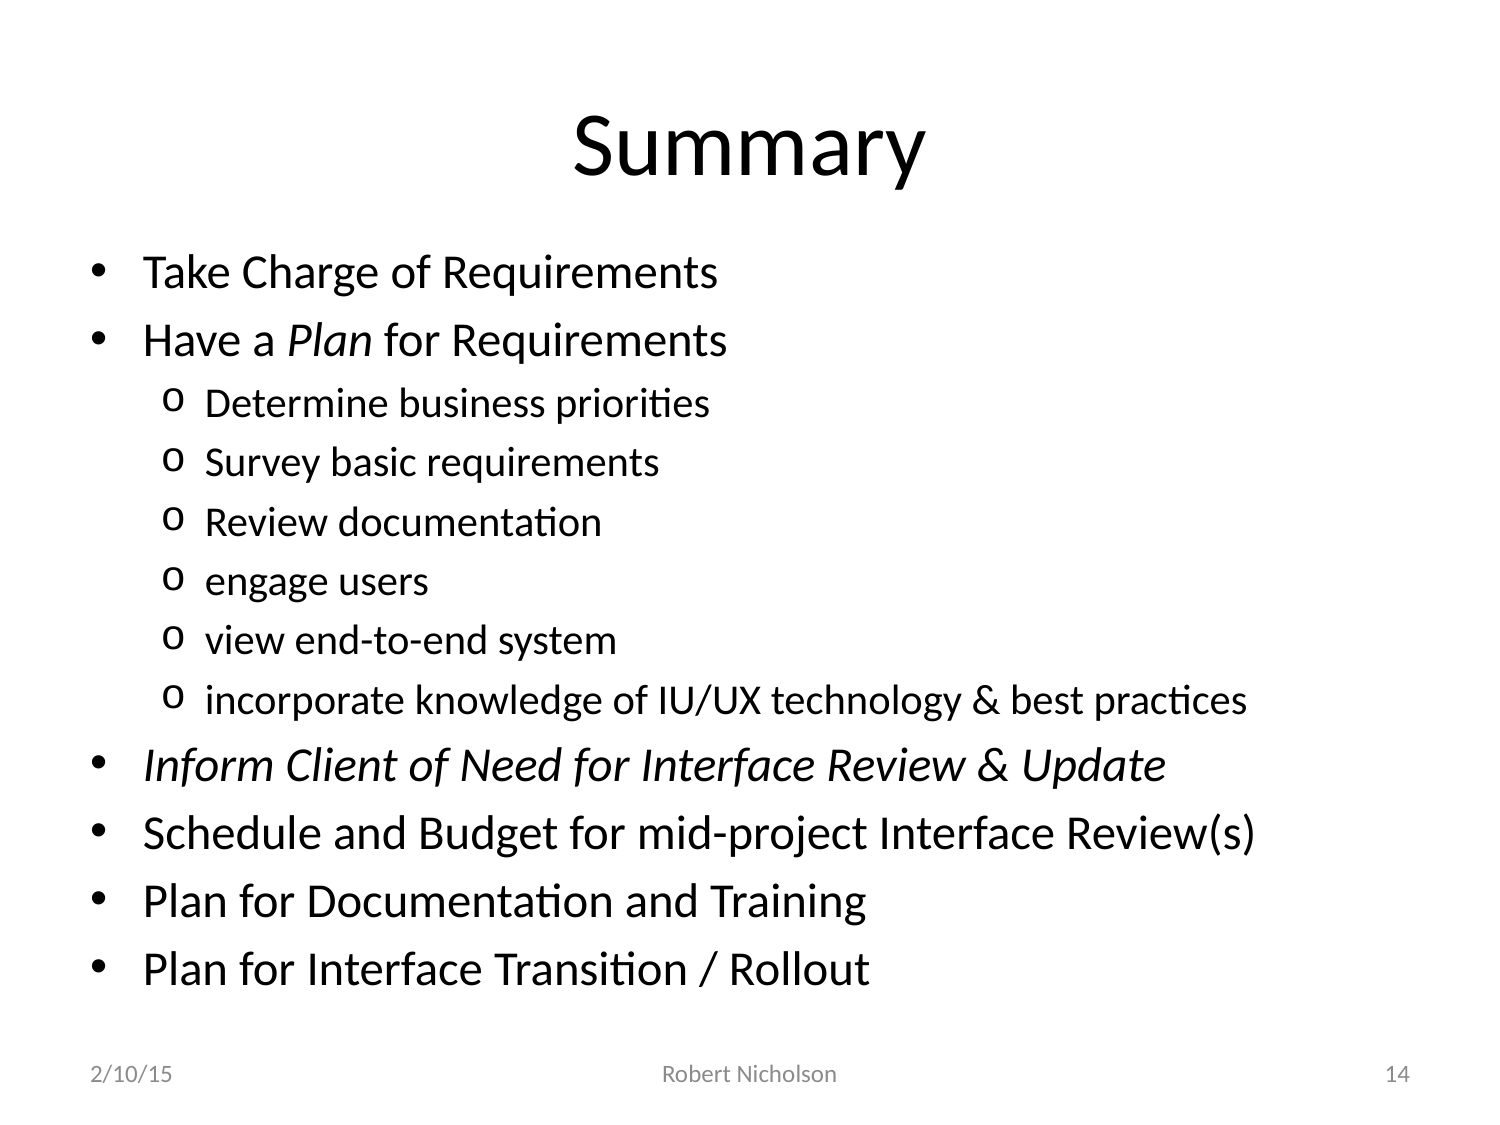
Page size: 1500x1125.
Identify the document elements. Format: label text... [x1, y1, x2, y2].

footer Robert Nicholson [512, 1042, 988, 1103]
list Take Charge of Requirements Have a Plan for Requirements Determine business priorities Survey basic requirements Review documentation engage users view end-to-end system incorporate knowledge of IU/UX technology & best practices Inform Client of Need for Interface Review & Update Schedule and Budget for mid-project Interface Review(s) Plan for Documentation and Training Plan for Interface Transition / Rollout [75, 232, 1425, 1005]
title Summary [75, 45, 1425, 232]
slide_number 14 [1074, 1042, 1425, 1103]
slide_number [75, 1042, 425, 1103]
